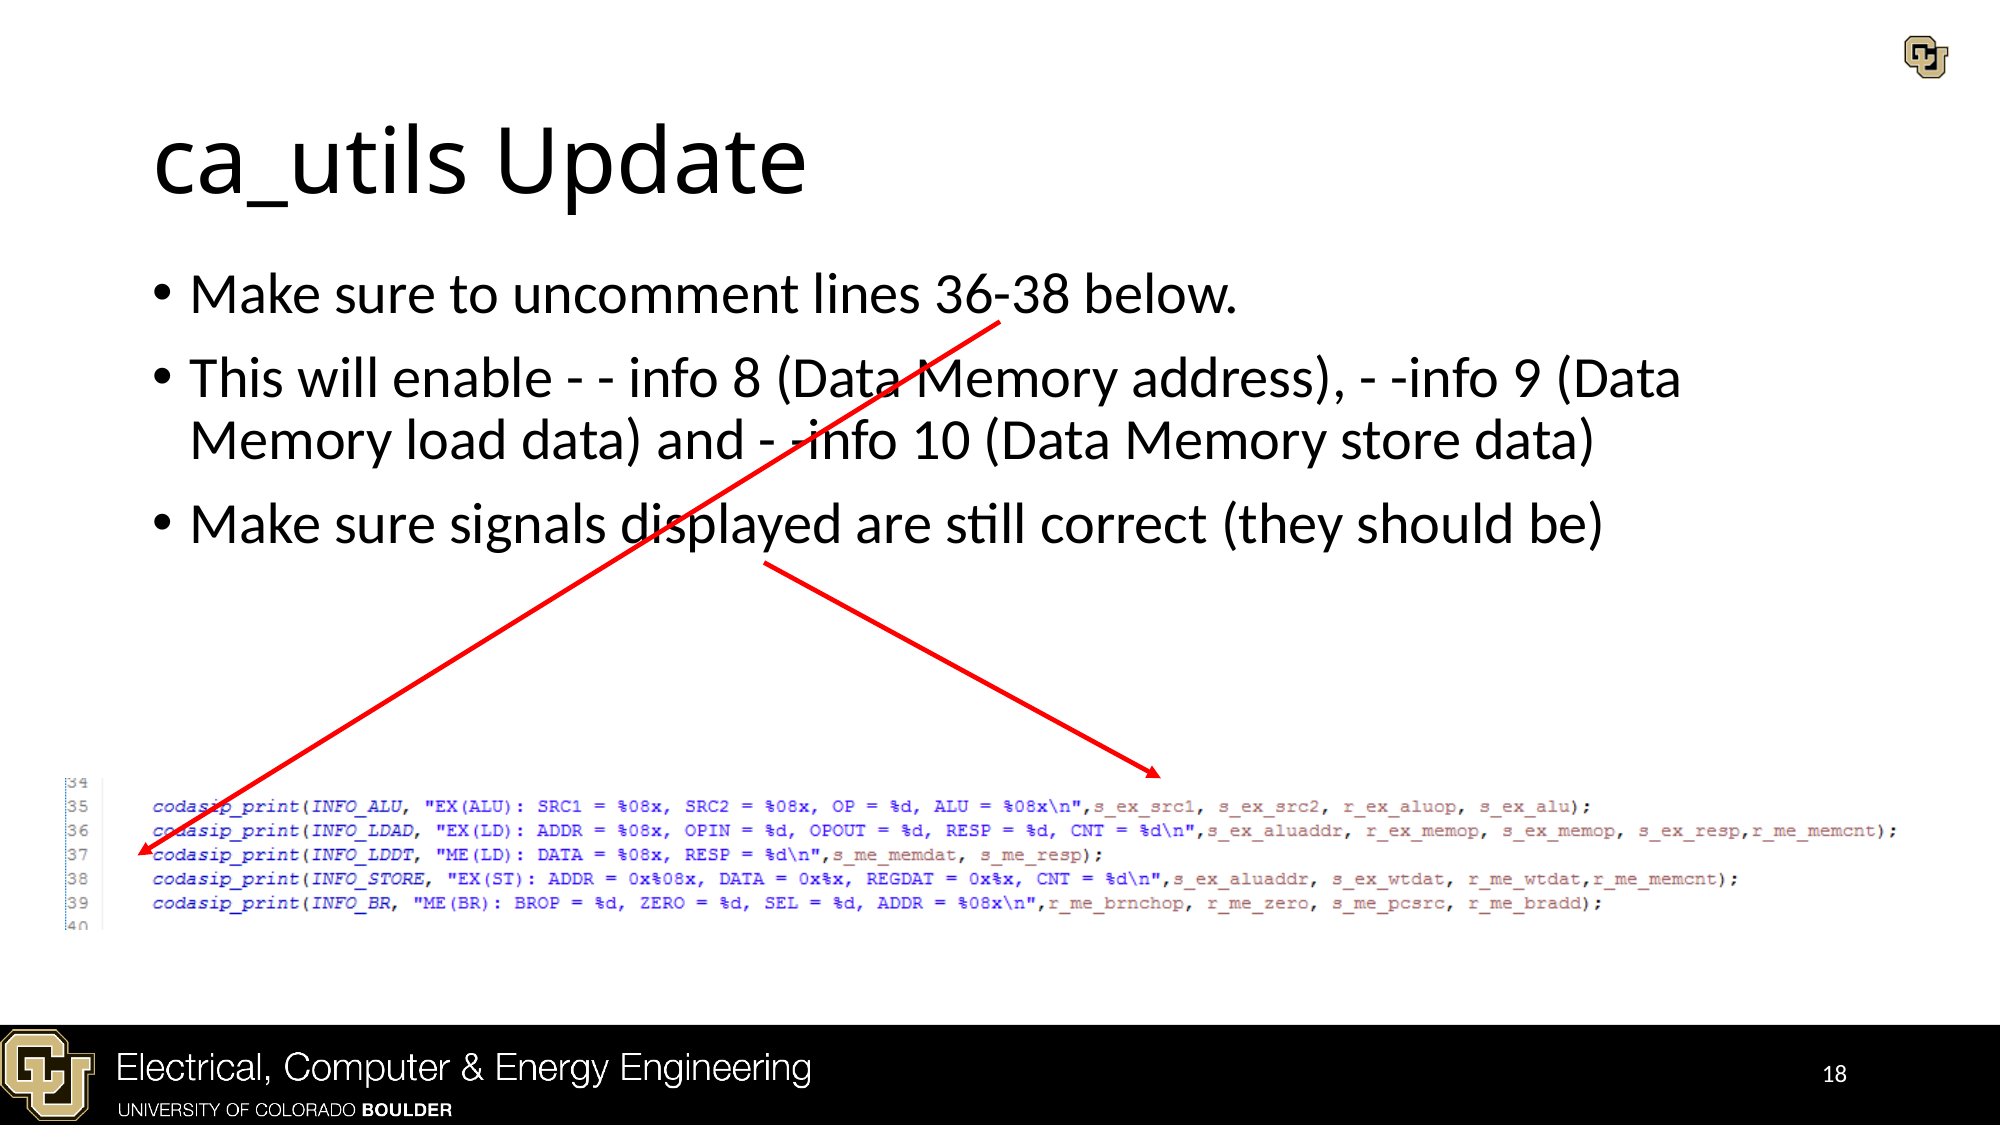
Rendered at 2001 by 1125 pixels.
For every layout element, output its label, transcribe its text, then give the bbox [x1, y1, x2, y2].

footer [0, 1024, 2000, 1125]
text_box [763, 562, 1161, 779]
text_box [137, 321, 1000, 856]
slide_number 18 [1412, 1042, 1863, 1103]
picture [1899, 32, 1958, 87]
picture [65, 778, 1929, 930]
list Make sure to uncomment lines 36-38 below. This will enable - - info 8 (Data Memory address), - -info 9 (Data Memory load data) and - -info 10 (Data Memory store data) Make sure signals displayed are still correct (they should be) [137, 255, 1794, 640]
picture [0, 1029, 810, 1121]
title ca_utils Update [137, 55, 1863, 274]
